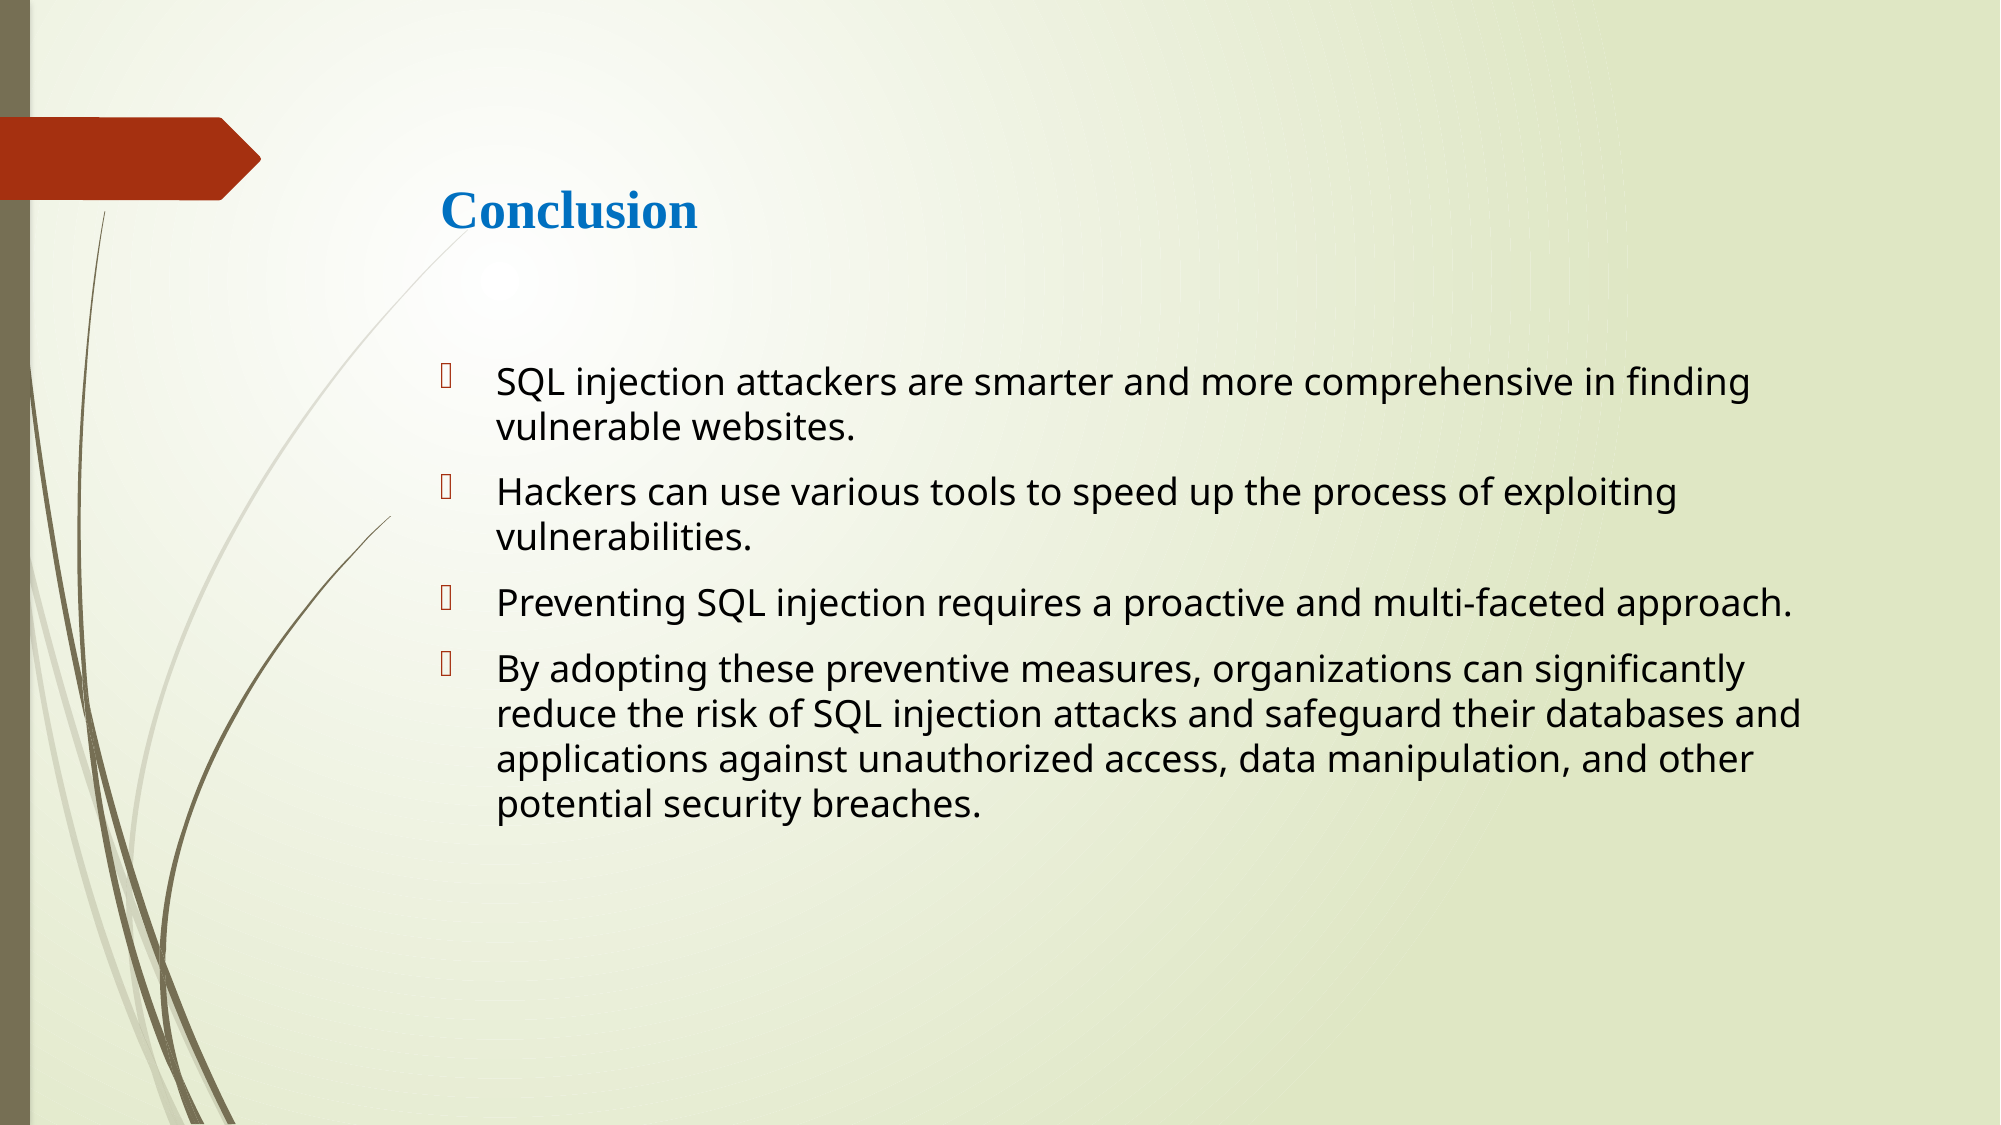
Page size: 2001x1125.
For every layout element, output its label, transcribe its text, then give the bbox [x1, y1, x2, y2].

list SQL injection attackers are smarter and more comprehensive in finding vulnerable websites. Hackers can use various tools to speed up the process of exploiting vulnerabilities. Preventing SQL injection requires a proactive and multi-faceted approach. By adopting these preventive measures, organizations can significantly reduce the risk of SQL injection attacks and safeguard their databases and applications against unauthorized access, data manipulation, and other potential security breaches. [424, 350, 1888, 1083]
title Conclusion [425, 102, 1888, 313]
